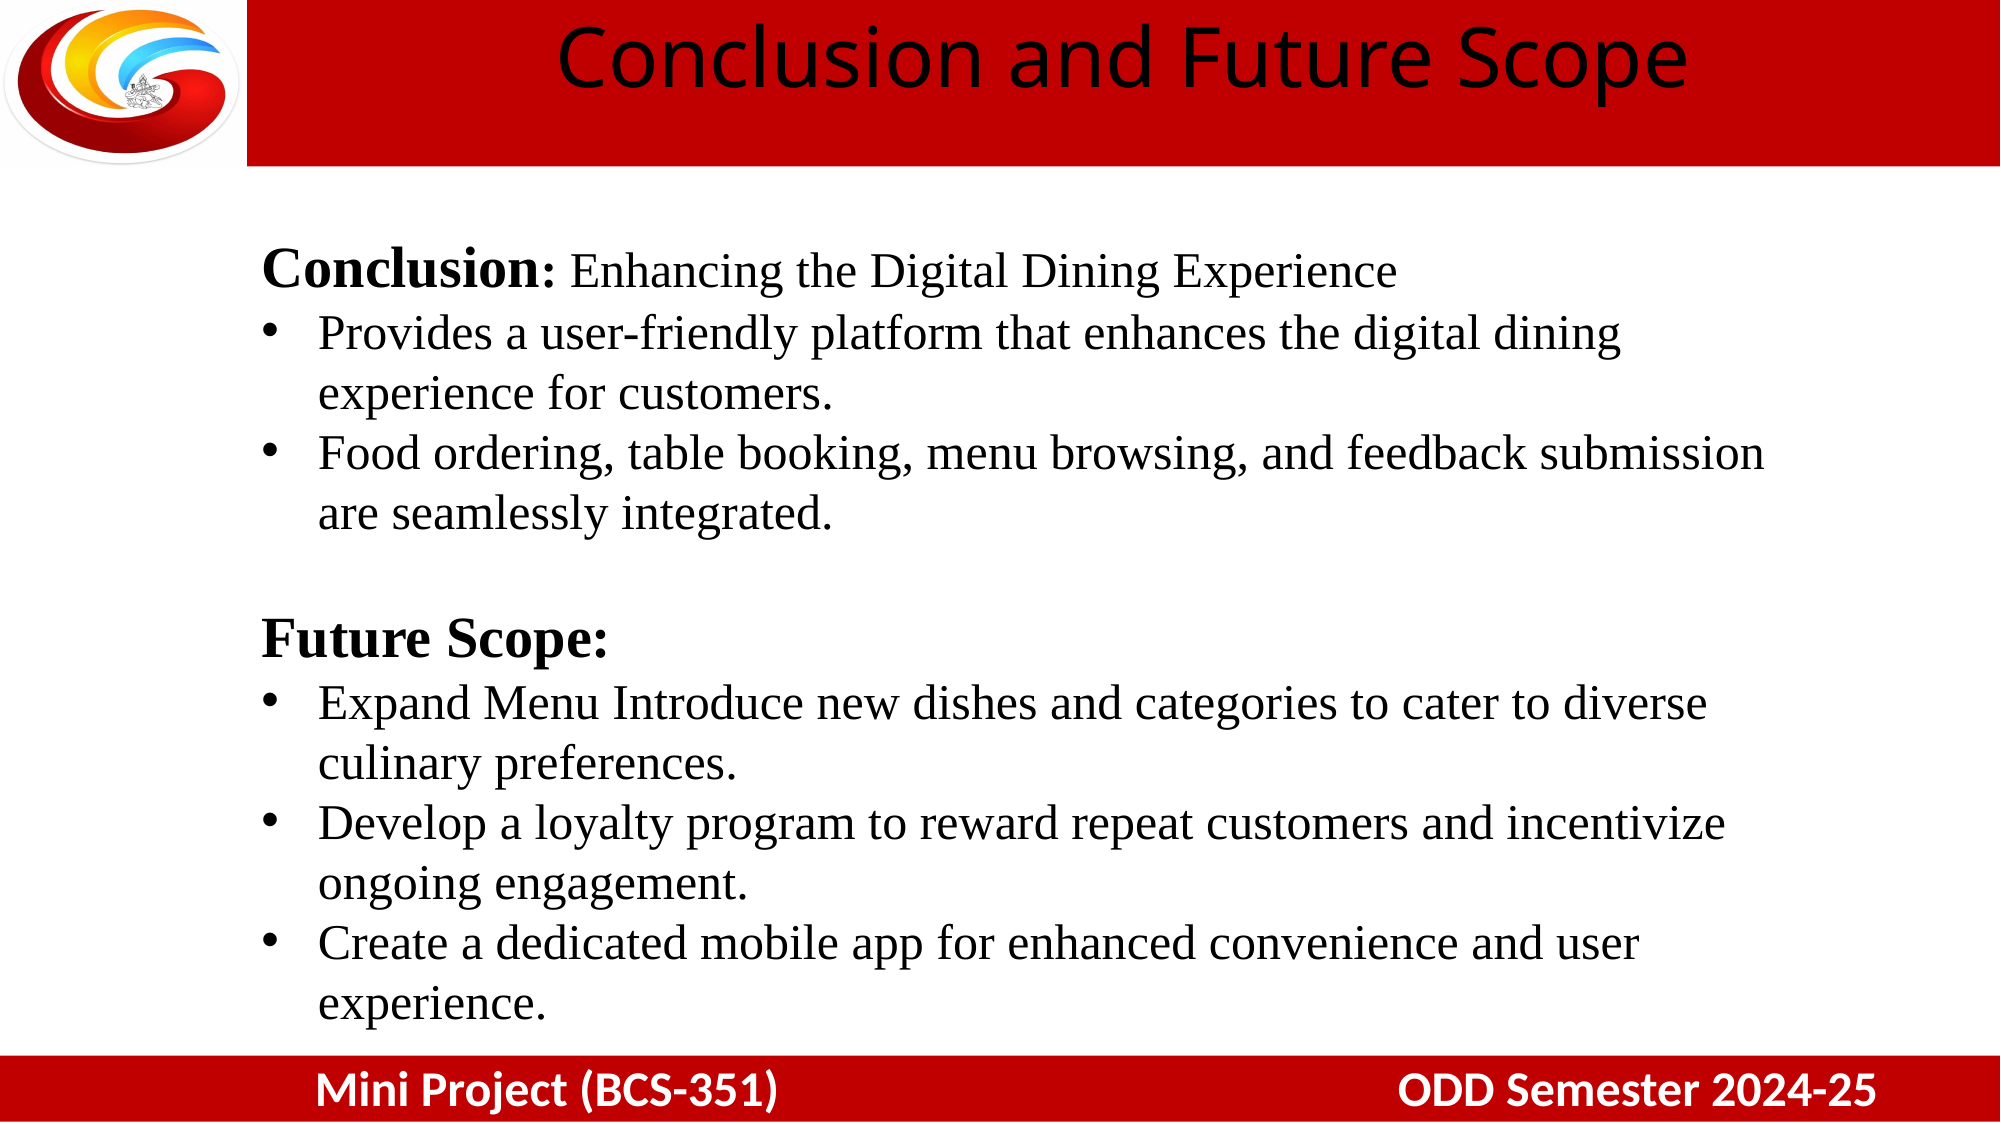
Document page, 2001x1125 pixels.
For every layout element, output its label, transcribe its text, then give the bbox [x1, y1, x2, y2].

text_box Mini Project (BCS-351) ODD Semester 2024-25 [1820, 1055, 2000, 1122]
text_box Conclusion and Future Scope [247, 0, 2000, 167]
text_box Mini Project (BCS-351) ODD Semester 2024-25 [0, 1055, 246, 1122]
text_box Conclusion: Enhancing the Digital Dining Experience Provides a user-friendly platform that enhances the digital dining experience for customers. Food ordering, table booking, menu browsing, and feedback submission are seamlessly integrated. Future Scope: Expand Menu Introduce new dishes and categories to cater to diverse culinary preferences. Develop a loyalty program to reward repeat customers and incentivize ongoing engagement. Create a dedicated mobile app for enhanced convenience and user experience. [246, 161, 1820, 1125]
picture [0, 0, 247, 167]
